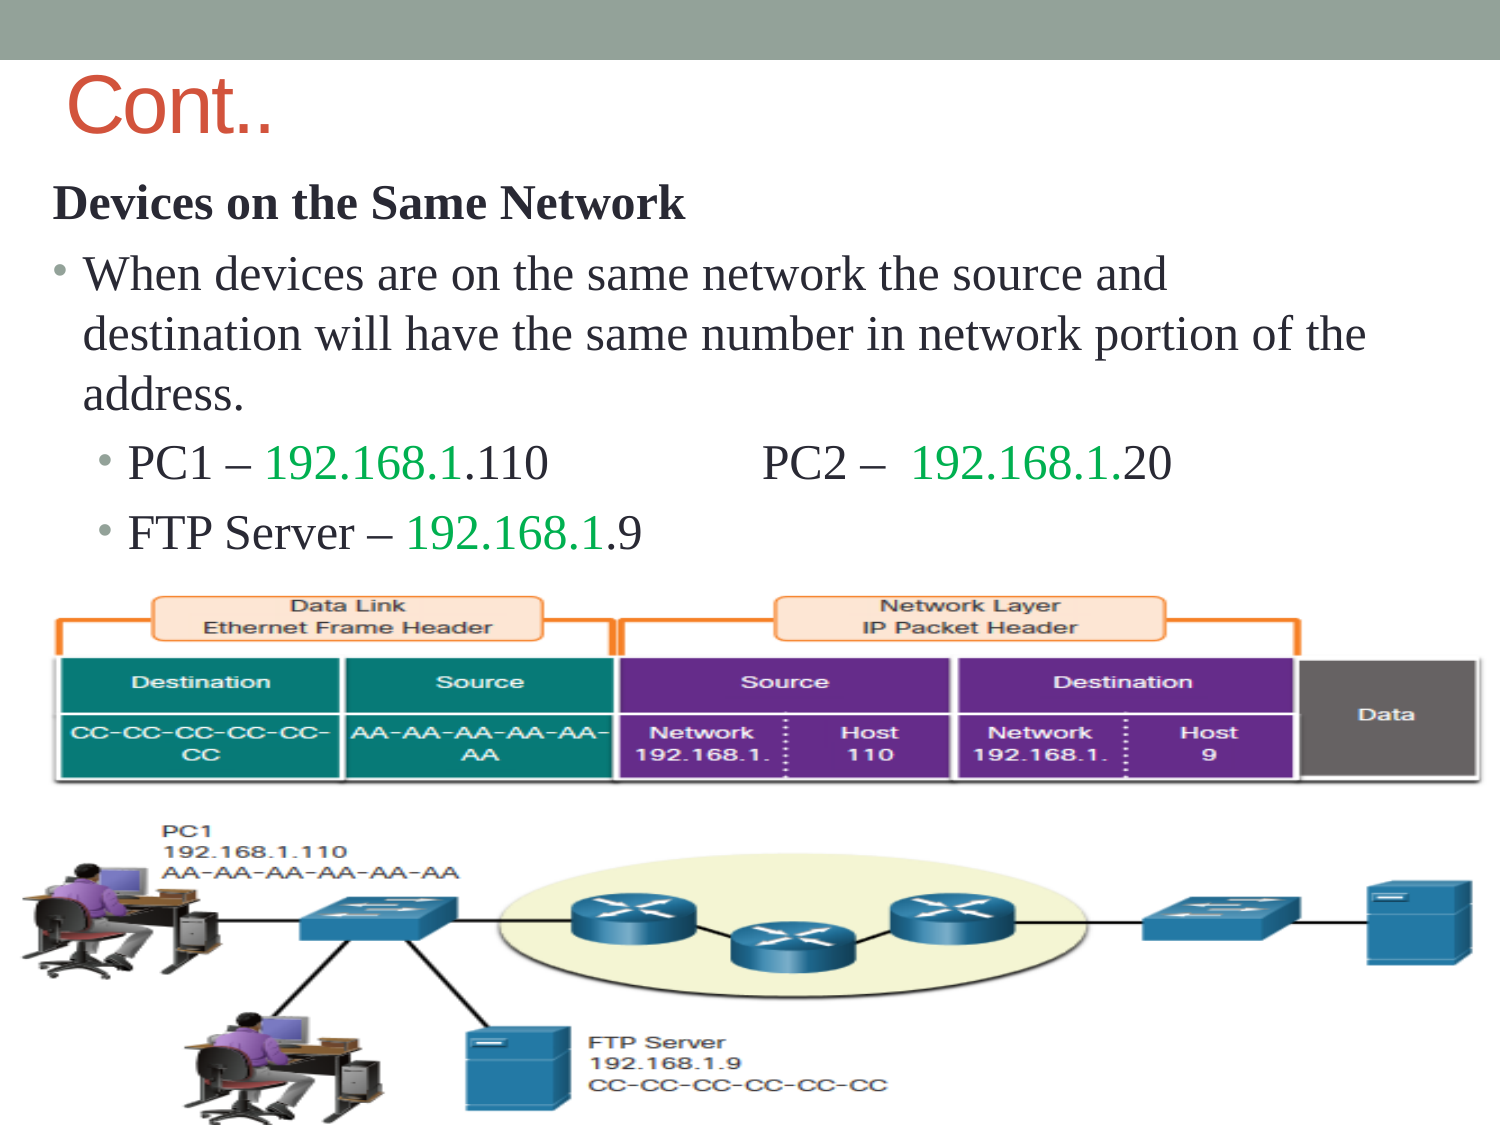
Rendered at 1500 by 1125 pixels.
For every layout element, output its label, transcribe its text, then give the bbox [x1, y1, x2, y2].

title Cont.. [50, 37, 1400, 163]
picture [12, 587, 1500, 1125]
list Devices on the Same Network When devices are on the same network the source and destination will have the same number in network portion of the address. PC1 – 192.168.1.110 PC2 – 192.168.1.20 FTP Server – 192.168.1.9 [37, 162, 1388, 584]
